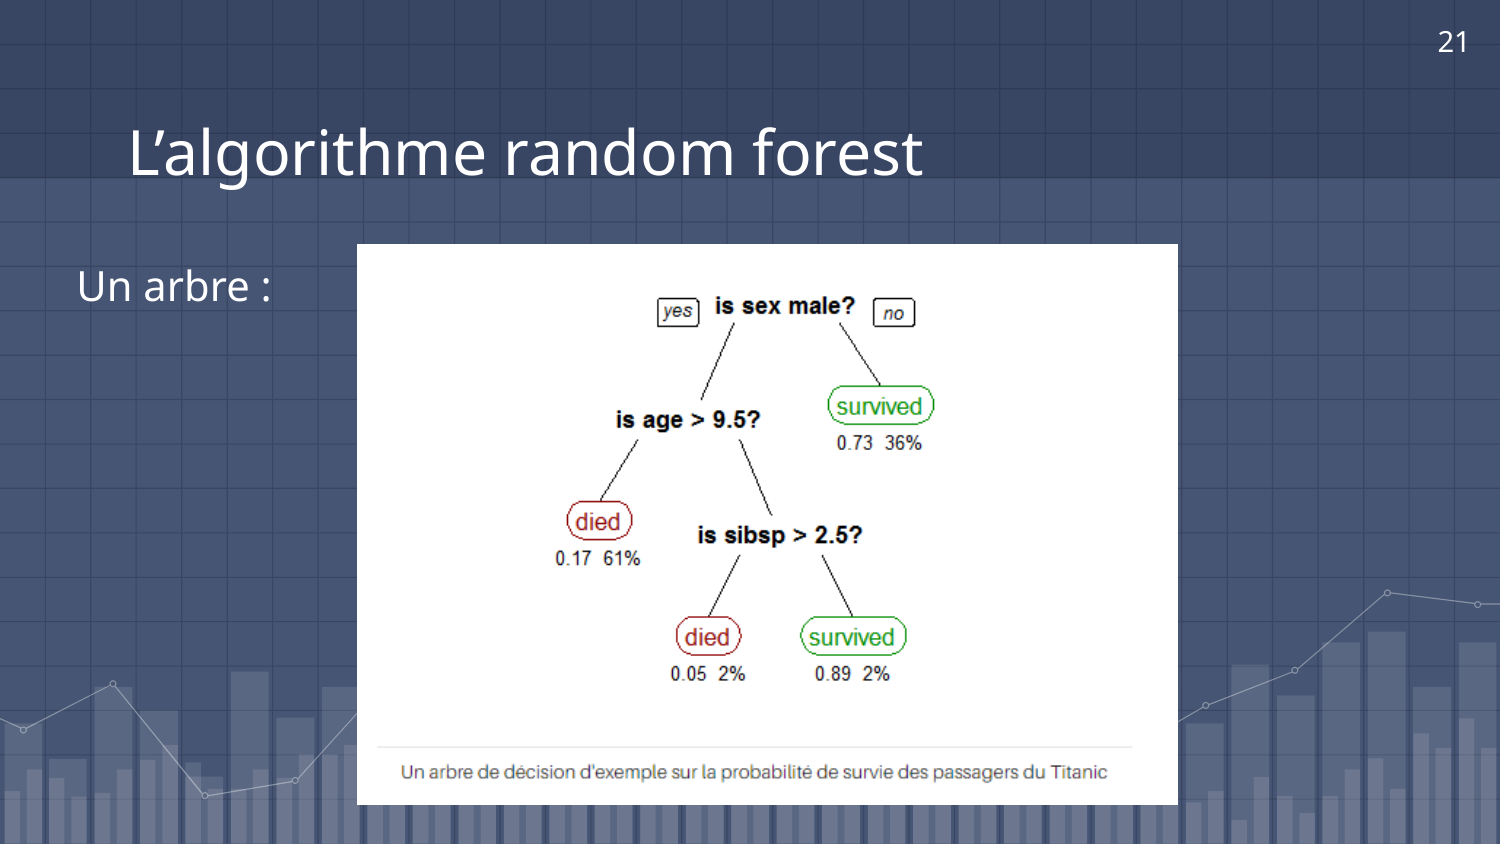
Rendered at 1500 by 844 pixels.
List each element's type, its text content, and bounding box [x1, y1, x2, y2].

title L’algorithme random forest [112, 62, 1373, 203]
picture [356, 244, 1178, 805]
slide_number ‹#› [1408, 0, 1500, 88]
list Un arbre : [61, 244, 810, 844]
